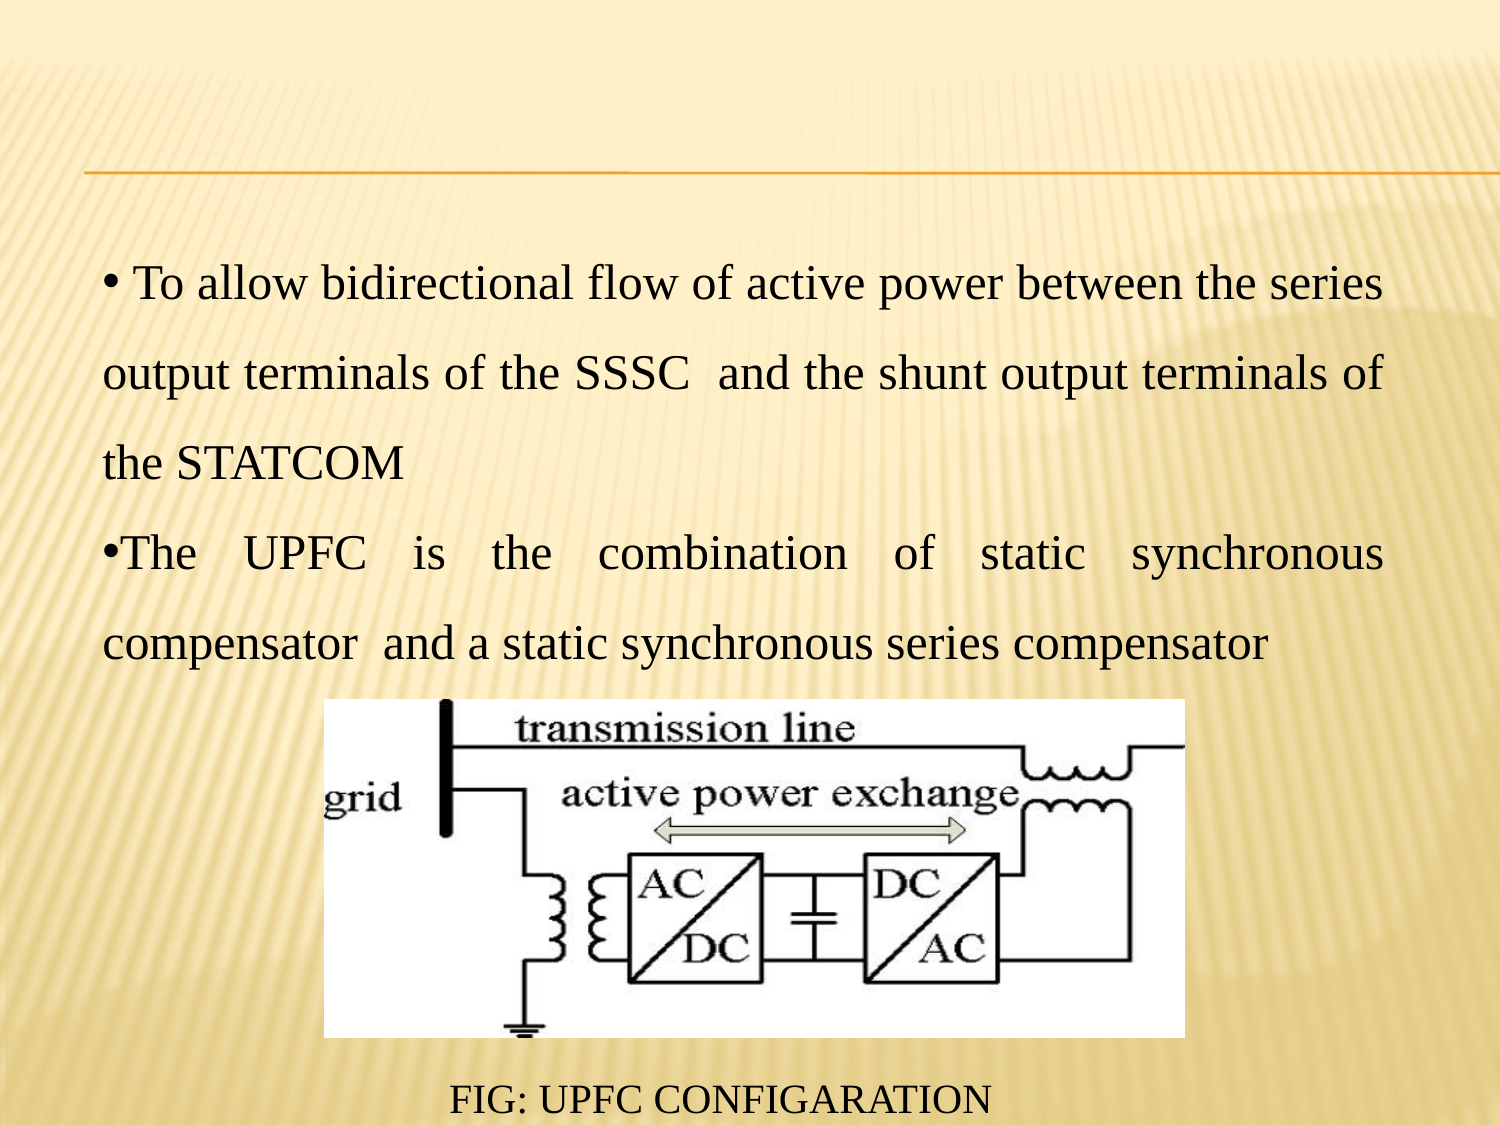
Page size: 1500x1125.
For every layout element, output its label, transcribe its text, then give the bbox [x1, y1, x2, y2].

text_box To allow bidirectional flow of active power between the series output terminals of the SSSC and the shunt output terminals of the STATCOM The UPFC is the combination of static synchronous compensator and a static synchronous series compensator [87, 212, 1400, 948]
text_box FIG: UPFC CONFIGARATION [434, 1064, 1008, 1125]
picture [324, 699, 1185, 1038]
